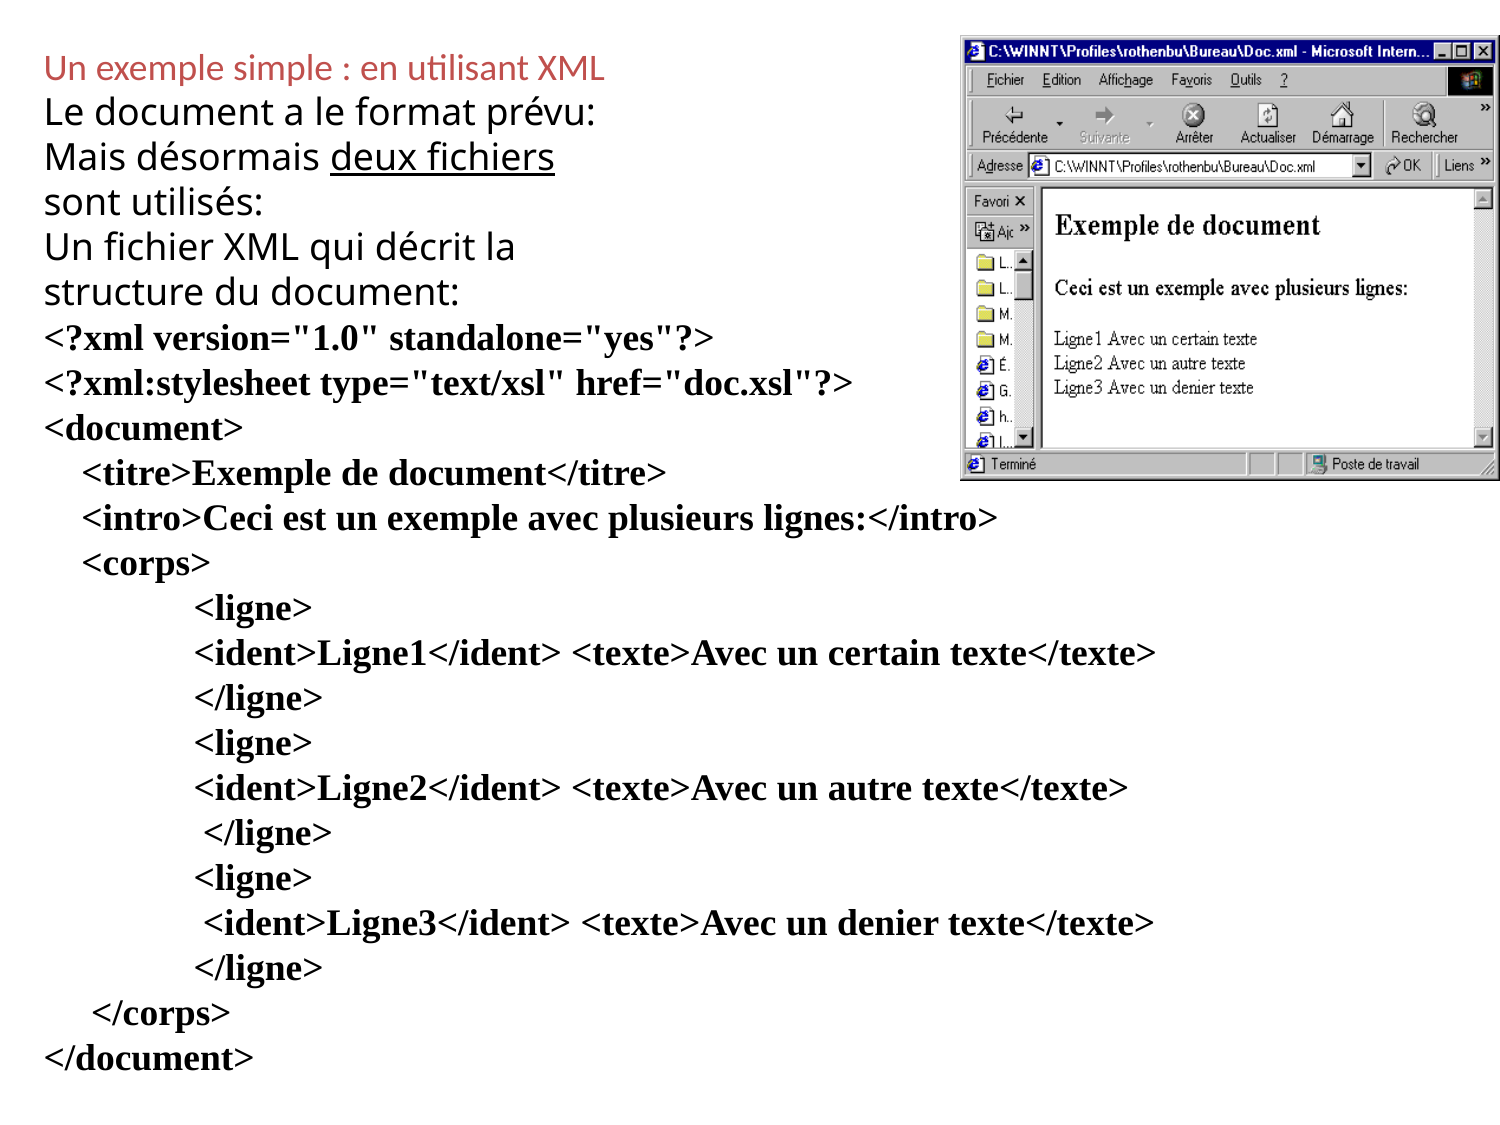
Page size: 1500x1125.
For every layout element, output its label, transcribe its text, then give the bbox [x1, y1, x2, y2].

text_box Un exemple simple : en utilisant XML Le document a le format prévu: Mais désormais deux fichiers sont utilisés: Un fichier XML qui décrit la structure du document: <?xml version="1.0" standalone="yes"?> <?xml:stylesheet type="text/xsl" href="doc.xsl"?> <document> <titre>Exemple de document</titre> <intro>Ceci est un exemple avec plusieurs lignes:</intro> <corps> <ligne> <ident>Ligne1</ident> <texte>Avec un certain texte</texte> </ligne> <ligne> <ident>Ligne2</ident> <texte>Avec un autre texte</texte> </ligne> <ligne> <ident>Ligne3</ident> <texte>Avec un denier texte</texte> </ligne> </corps> </document> [28, 35, 1173, 1085]
picture [960, 34, 1500, 481]
